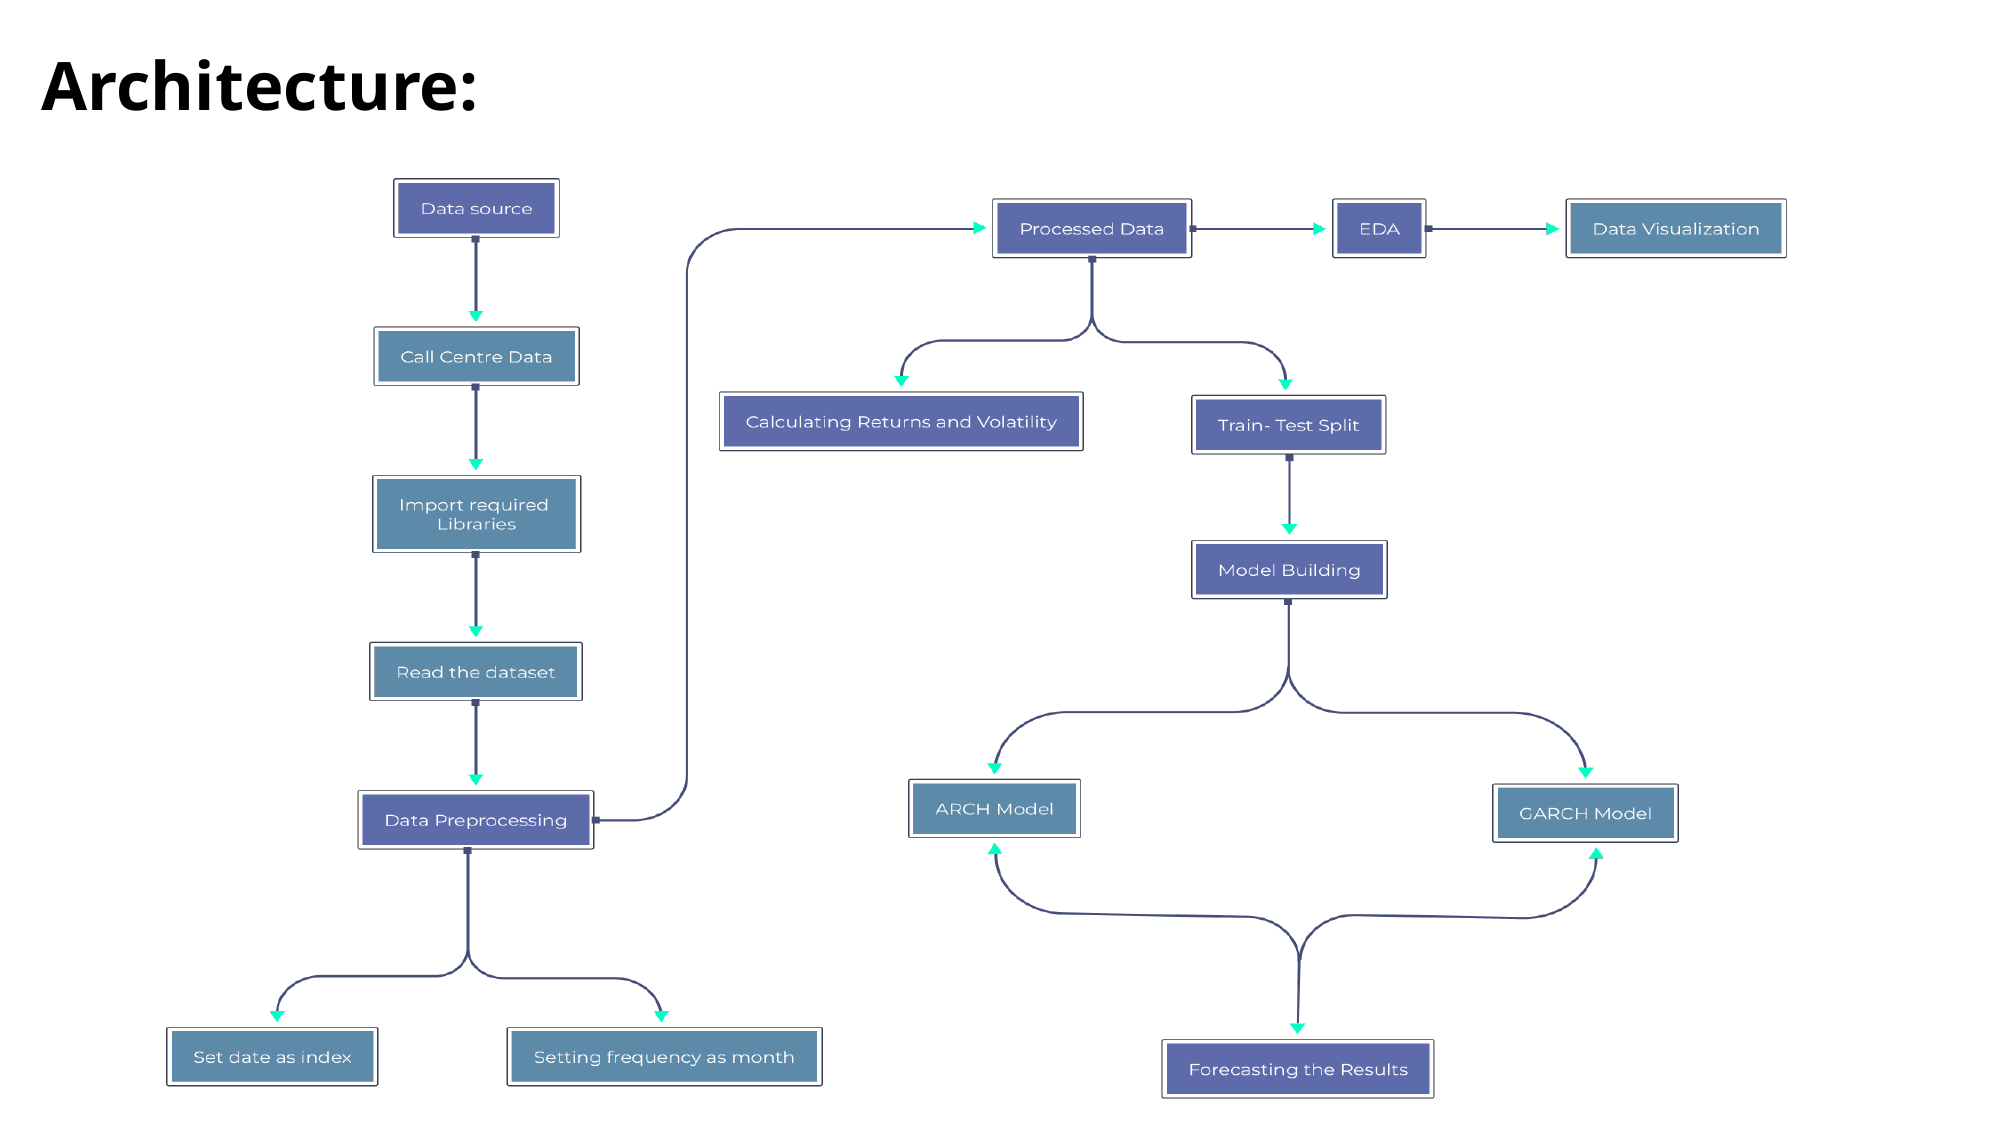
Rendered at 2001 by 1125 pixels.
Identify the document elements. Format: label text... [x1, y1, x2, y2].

title Architecture: [26, 44, 1250, 214]
picture [166, 178, 1787, 1099]
